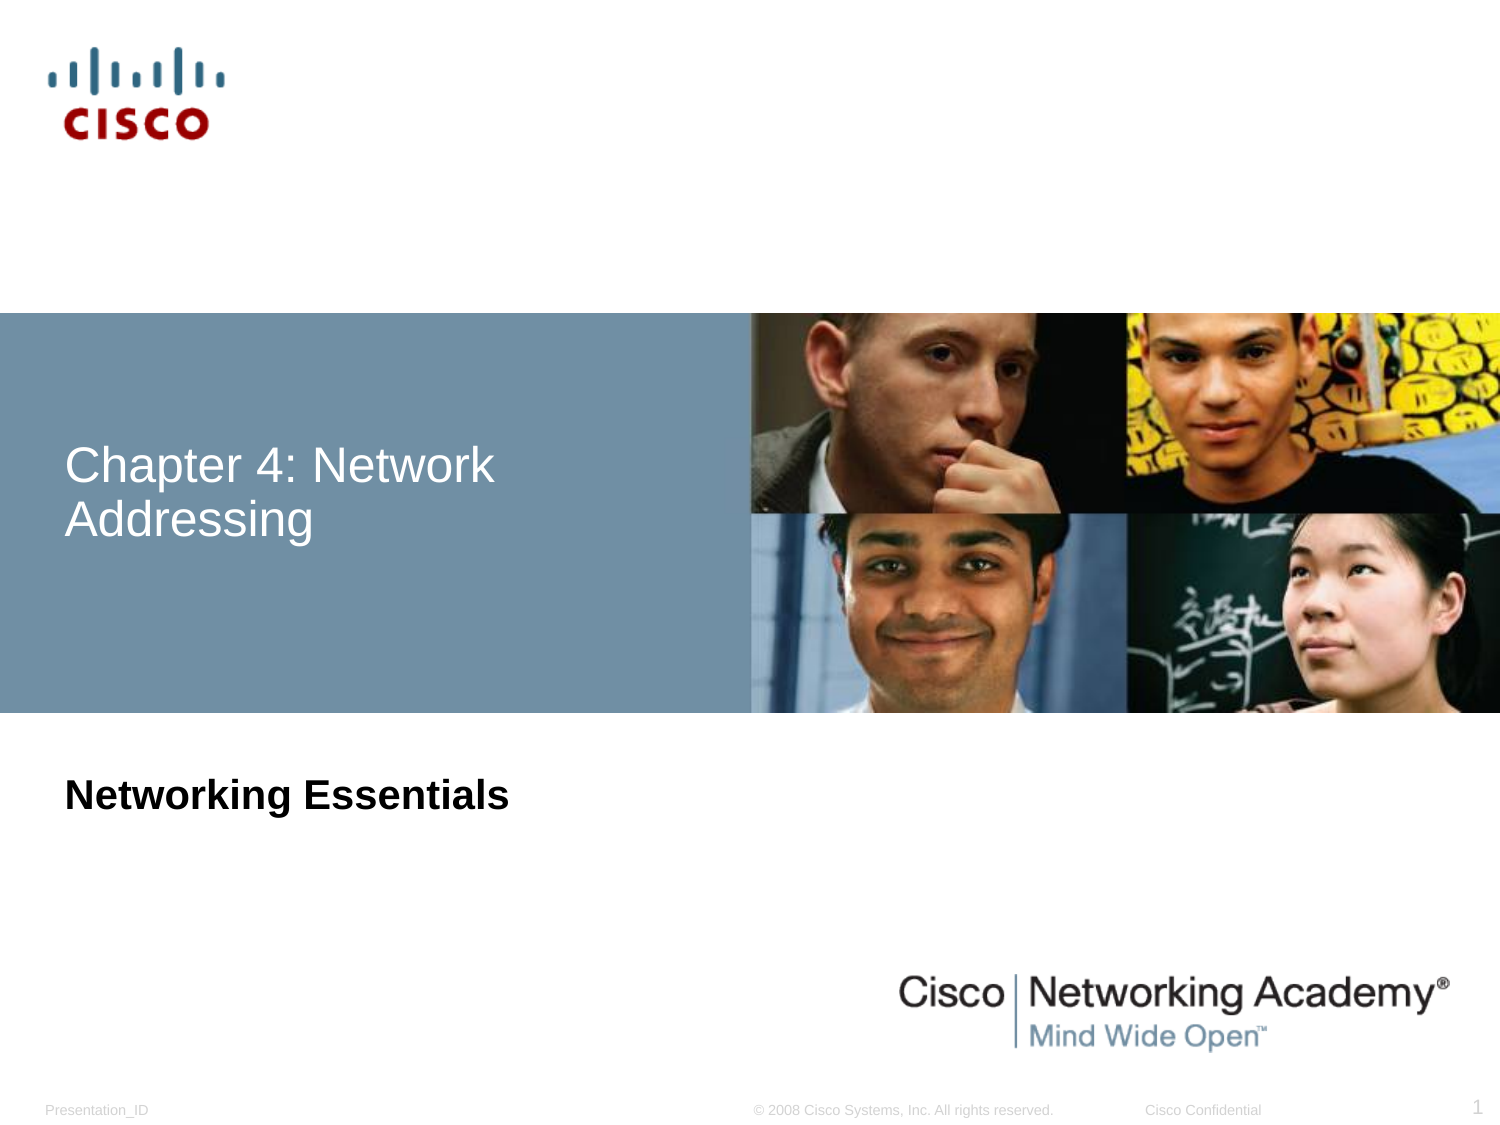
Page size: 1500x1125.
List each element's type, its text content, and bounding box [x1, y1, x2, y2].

picture [0, 313, 1500, 713]
picture [899, 974, 1450, 1053]
subtitle Networking Essentials [51, 766, 1165, 875]
title Chapter 4: Network Addressing [51, 371, 684, 615]
picture [40, 19, 233, 168]
